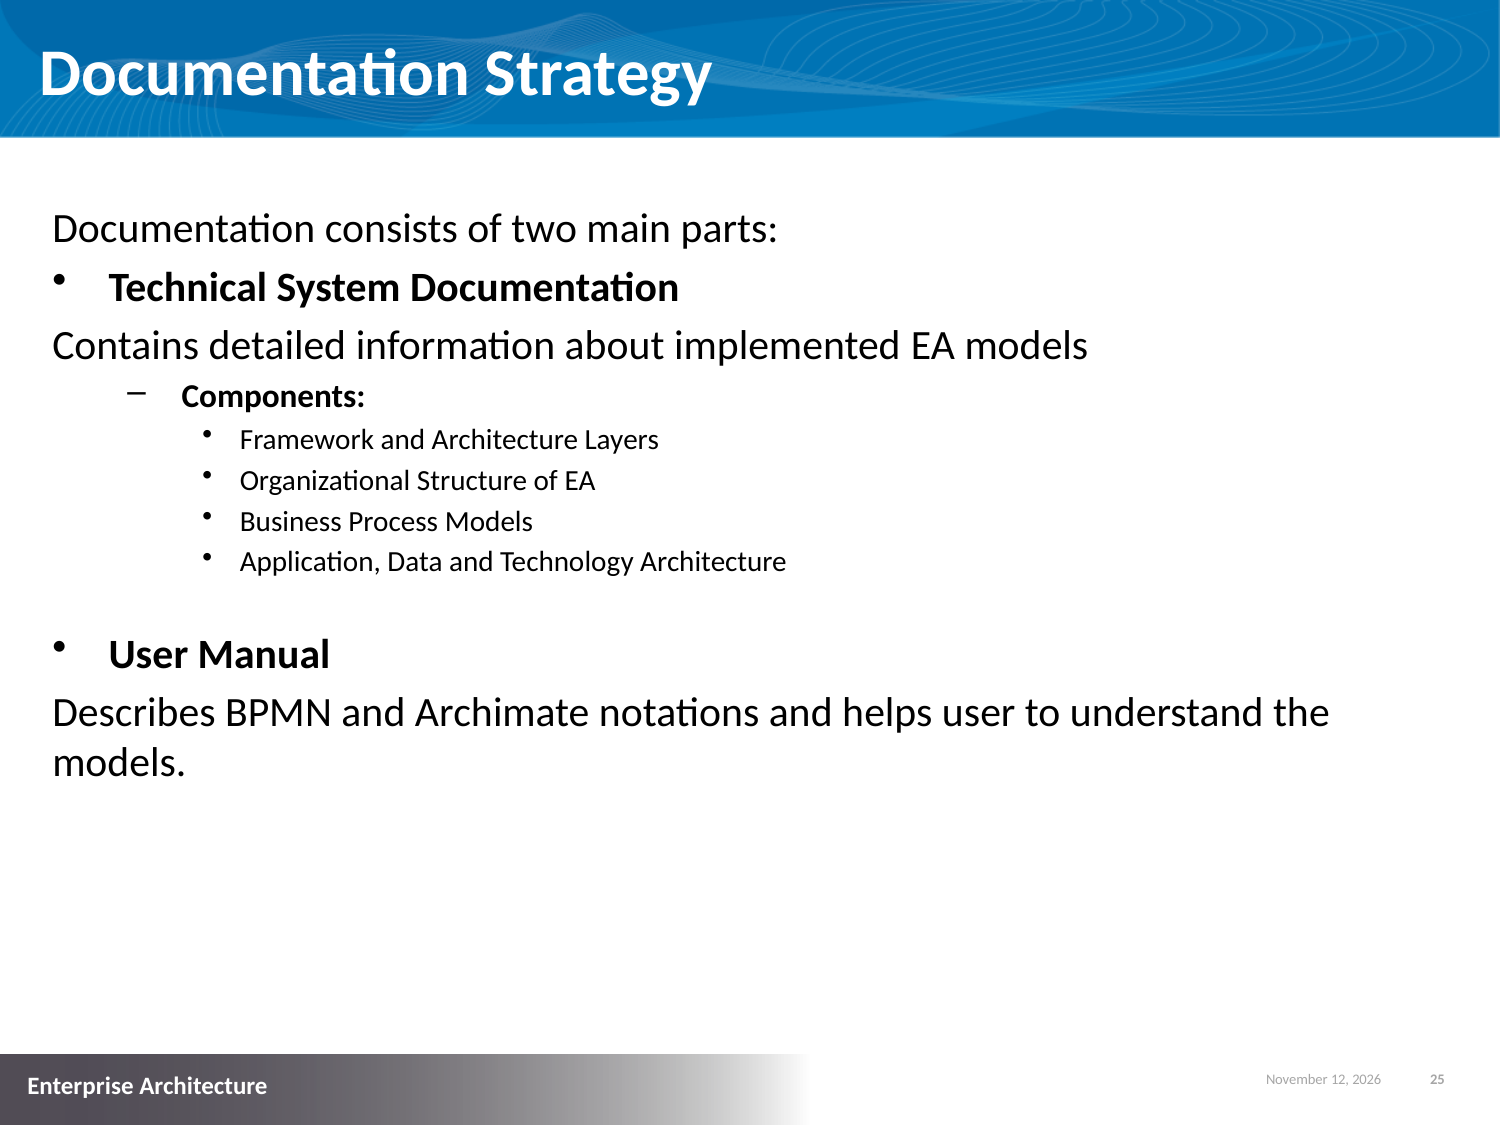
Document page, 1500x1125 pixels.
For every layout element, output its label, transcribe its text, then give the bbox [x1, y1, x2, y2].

title Documentation Strategy [24, 12, 1413, 126]
picture [0, 0, 1500, 138]
list Documentation consists of two main parts: Technical System Documentation Contains detailed information about implemented EA models Components: Framework and Architecture Layers Organizational Structure of EA Business Process Models Application, Data and Technology Architecture User Manual ­Describes BPMN and Archimate notations and helps user to understand the models. [37, 193, 1425, 1012]
picture [0, 1054, 811, 1125]
